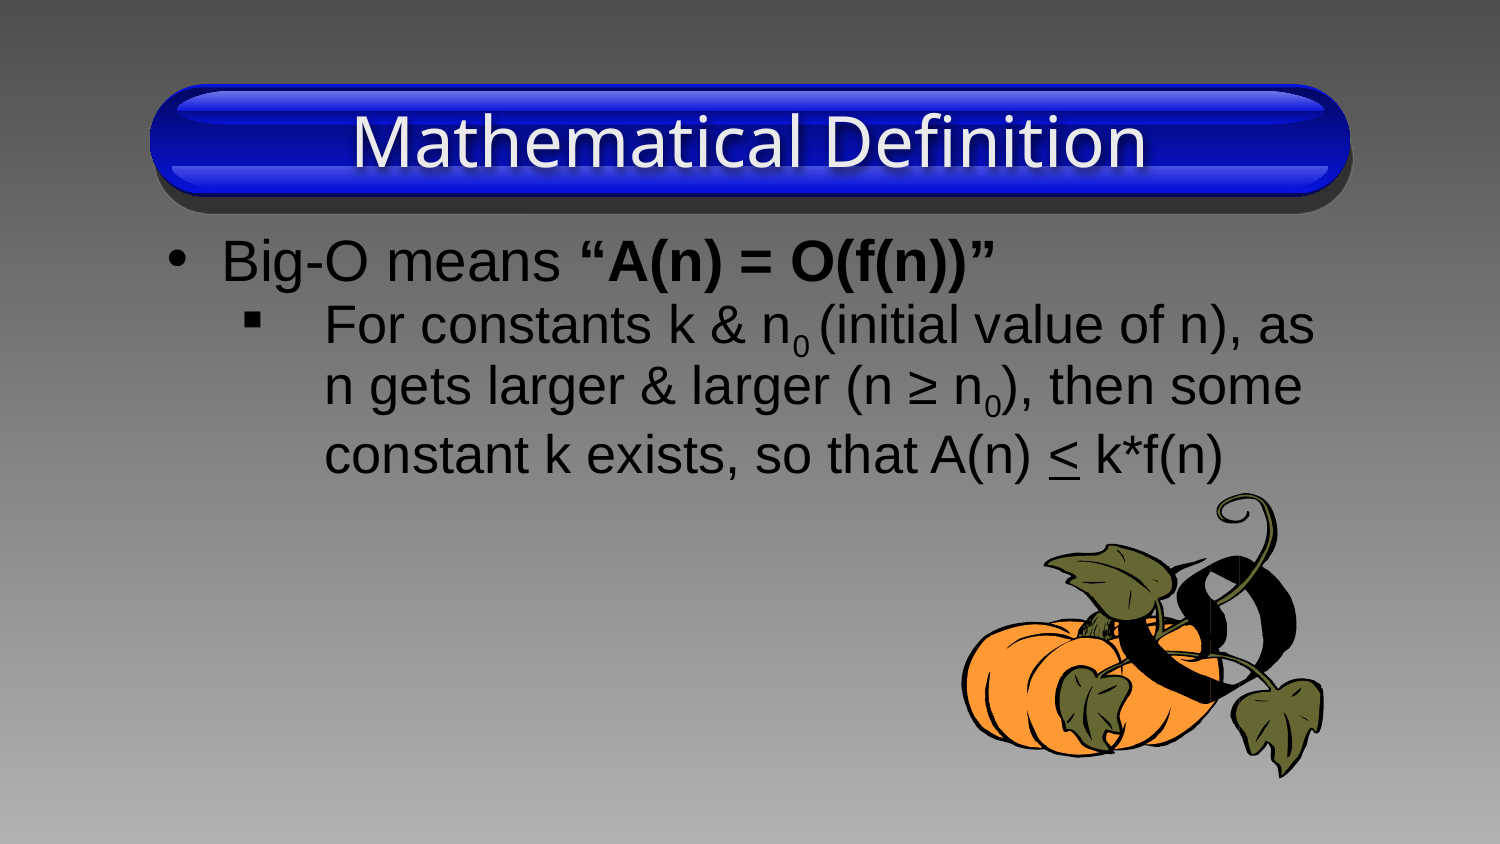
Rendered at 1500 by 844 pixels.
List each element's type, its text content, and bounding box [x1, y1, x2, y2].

picture [959, 492, 1326, 779]
list Big-O means “A(n) = O(f(n))” For constants k & n0 (initial value of n), as n gets larger & larger (n ≥ n0), then some constant k exists, so that A(n) < k*f(n) [149, 224, 1351, 760]
title Mathematical Definition [149, 84, 1351, 194]
